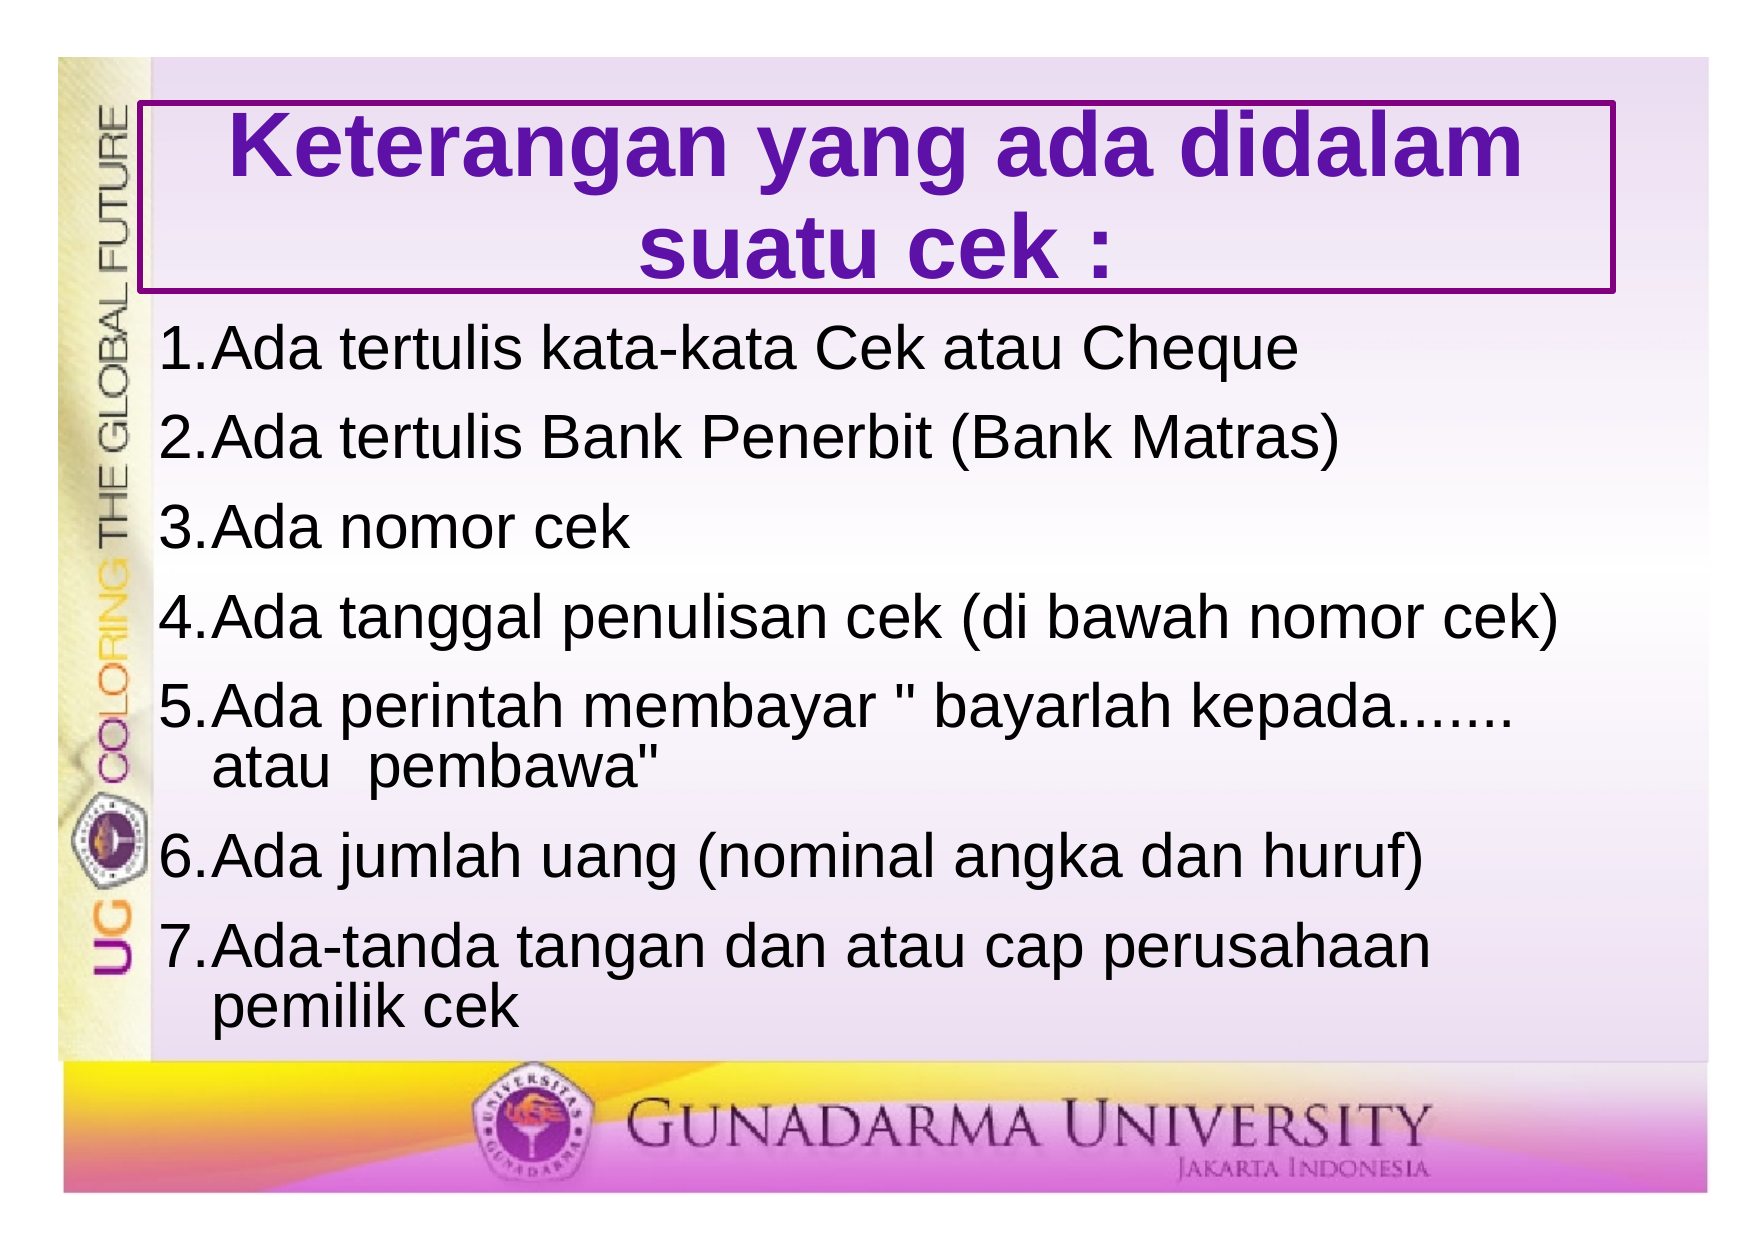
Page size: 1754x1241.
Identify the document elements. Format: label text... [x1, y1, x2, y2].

list 1. Ada tertulis kata-kata Cek atau Cheque 2. Ada tertulis Bank Penerbit (Bank Matras) 3. Ada nomor cek 4. Ada tanggal penulisan cek (di bawah nomor cek) 5. Ada perintah membayar " bayarlah kepada....... atau pembawa" 6. Ada jumlah uang (nominal angka dan huruf) 7. Ada-tanda tangan dan atau cap perusahaan pemilik cek [140, 321, 1614, 1063]
title Keterangan yang ada didalam suatu cek : [137, 100, 1616, 294]
picture [58, 57, 1712, 1196]
